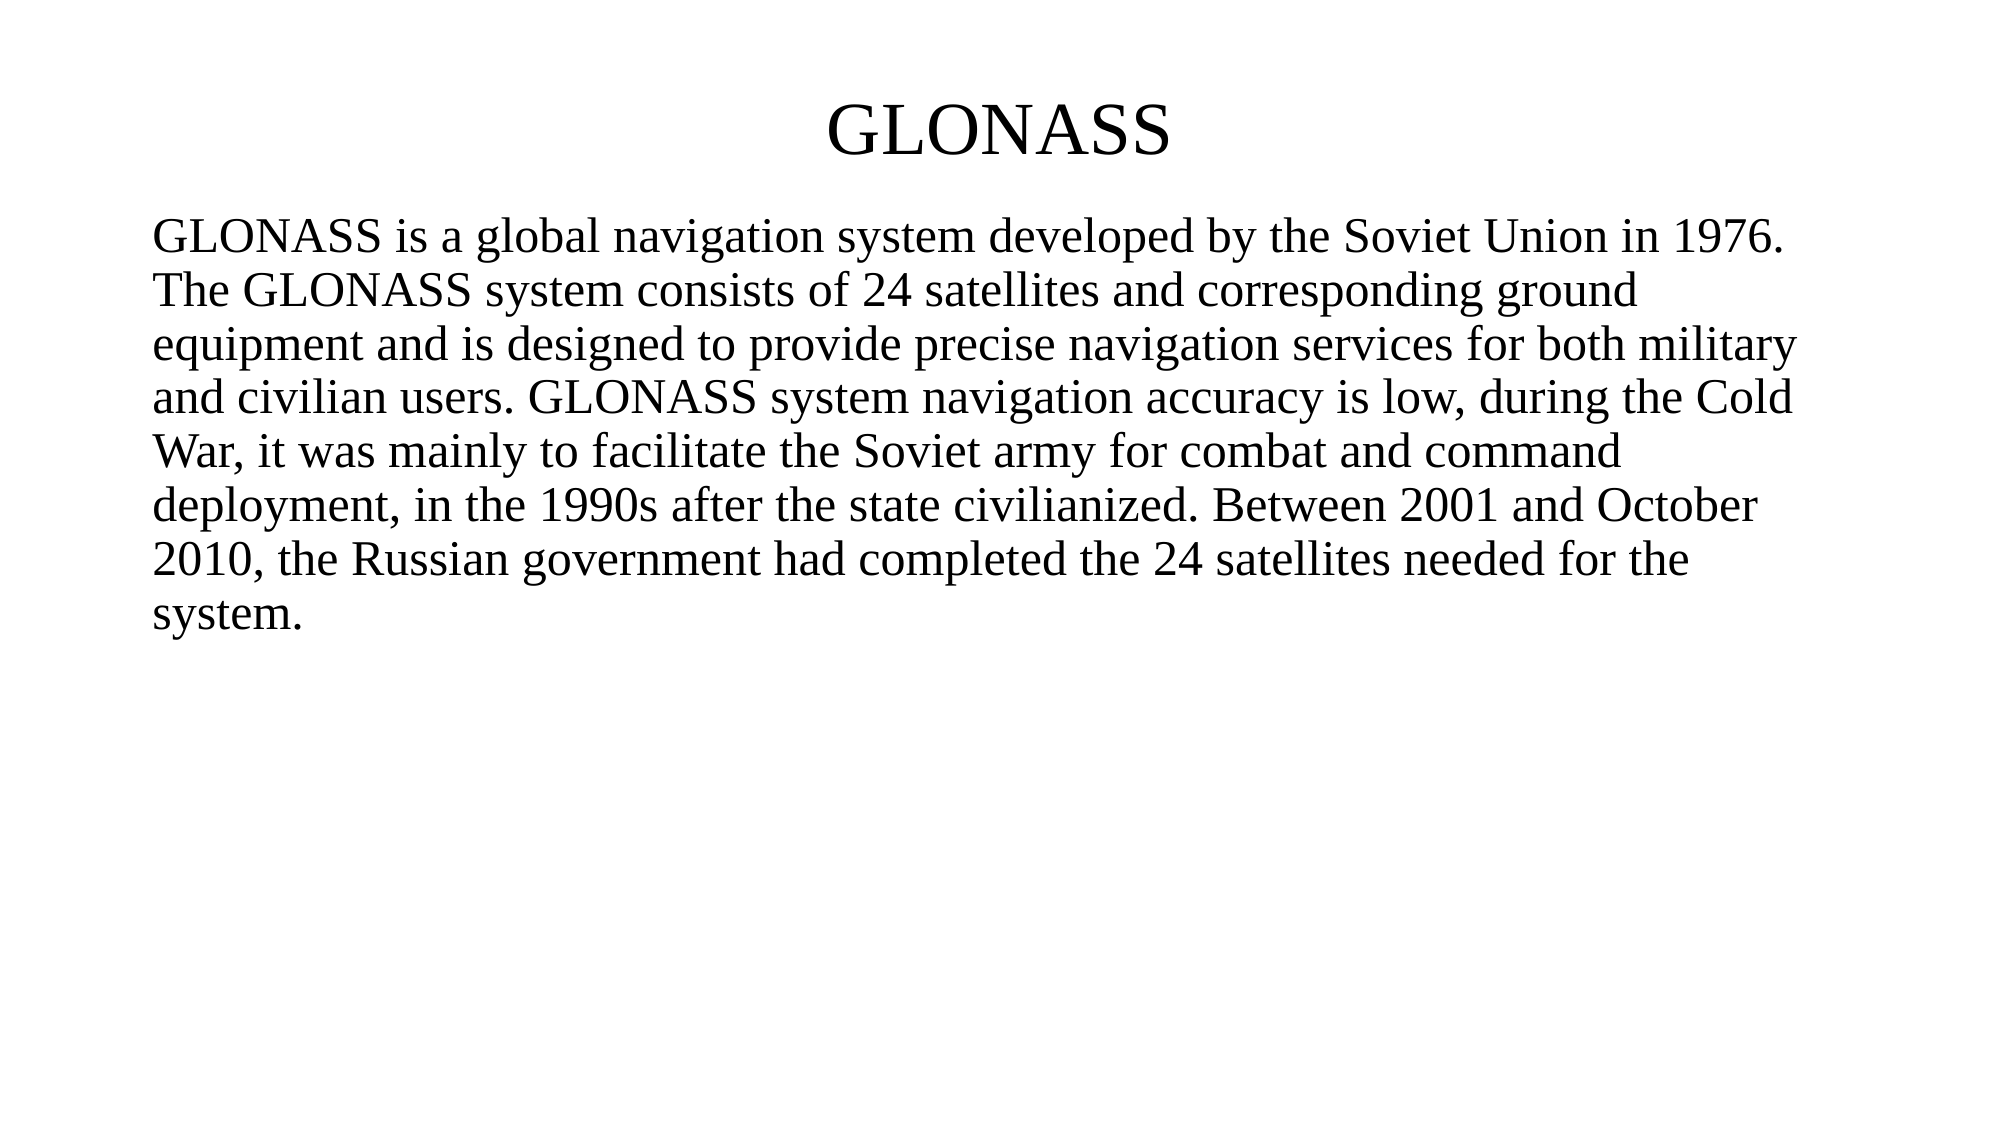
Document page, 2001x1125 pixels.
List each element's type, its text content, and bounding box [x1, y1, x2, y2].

list GLONASS is a global navigation system developed by the Soviet Union in 1976. The GLONASS system consists of 24 satellites and corresponding ground equipment and is designed to provide precise navigation services for both military and civilian users. GLONASS system navigation accuracy is low, during the Cold War, it was mainly to facilitate the Soviet army for combat and command deployment, in the 1990s after the state civilianized. Between 2001 and October 2010, the Russian government had completed the 24 satellites needed for the system. [137, 201, 1863, 1014]
title GLONASS [137, 59, 1863, 201]
